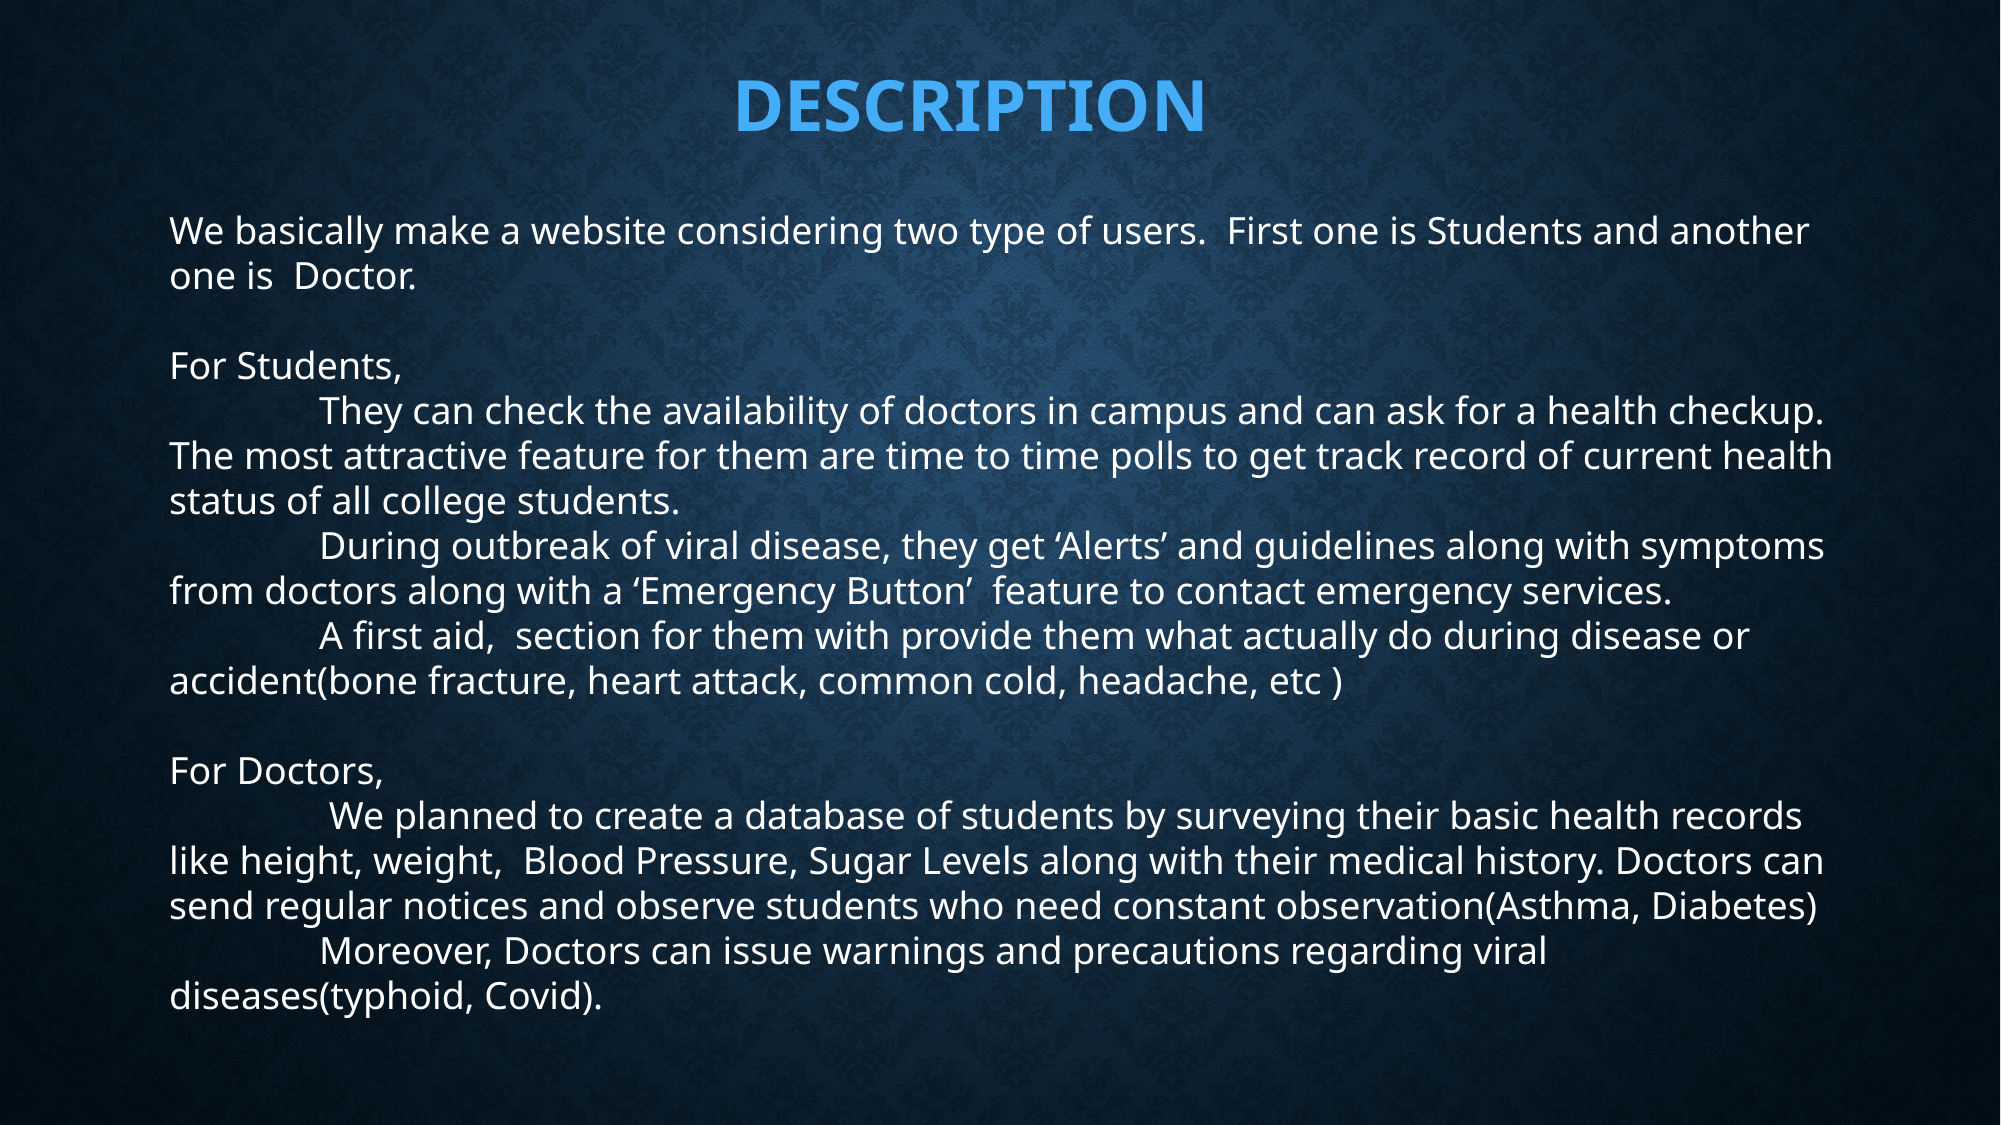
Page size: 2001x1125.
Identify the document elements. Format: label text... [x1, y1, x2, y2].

title Description [121, 0, 1820, 218]
text_box We basically make a website considering two type of users. First one is Students and another one is Doctor. For Students, They can check the availability of doctors in campus and can ask for a health checkup. The most attractive feature for them are time to time polls to get track record of current health status of all college students. During outbreak of viral disease, they get ‘Alerts’ and guidelines along with symptoms from doctors along with a ‘Emergency Button’ feature to contact emergency services. A first aid, section for them with provide them what actually do during disease or accident(bone fracture, heart attack, common cold, headache, etc ) For Doctors, We planned to create a database of students by surveying their basic health records like height, weight, Blood Pressure, Sugar Levels along with their medical history. Doctors can send regular notices and observe students who need constant observation(Asthma, Diabetes) Moreover, Doctors can issue warnings and precautions regarding viral diseases(typhoid, Covid). [154, 199, 1879, 1070]
